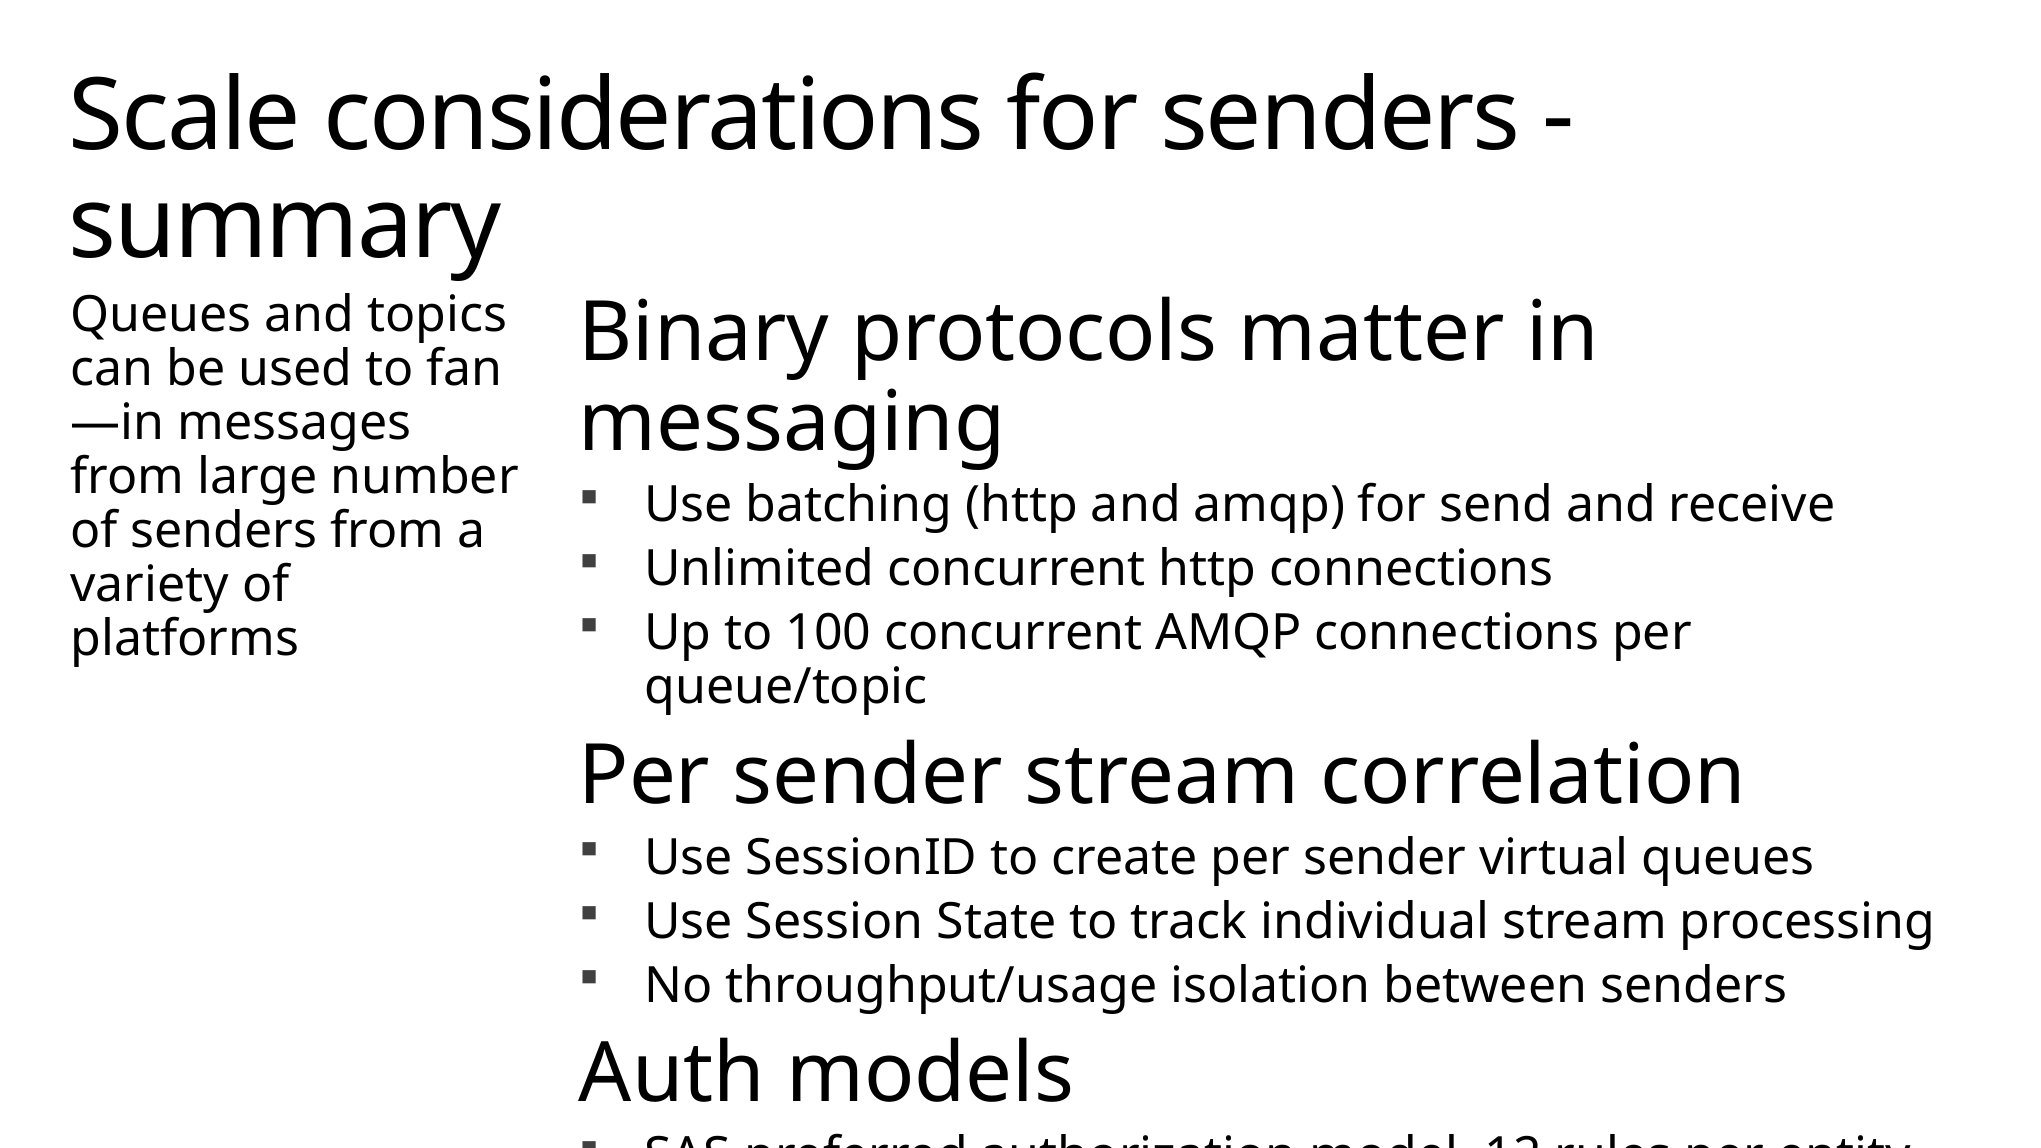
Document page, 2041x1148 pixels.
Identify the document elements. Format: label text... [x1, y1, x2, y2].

list Queues and topics can be used to fan—in messages from large number of senders from a variety of platforms [46, 273, 546, 1099]
list Binary protocols matter in messaging Use batching (http and amqp) for send and receive Unlimited concurrent http connections Up to 100 concurrent AMQP connections per queue/topic Per sender stream correlation Use SessionID to create per sender virtual queues Use Session State to track individual stream processing No throughput/usage isolation between senders Auth models SAS preferred authorization model, 12 rules per entity ACS token generation limited to ~40/second [555, 273, 1996, 1099]
title Scale considerations for senders - summary [45, 48, 1996, 199]
